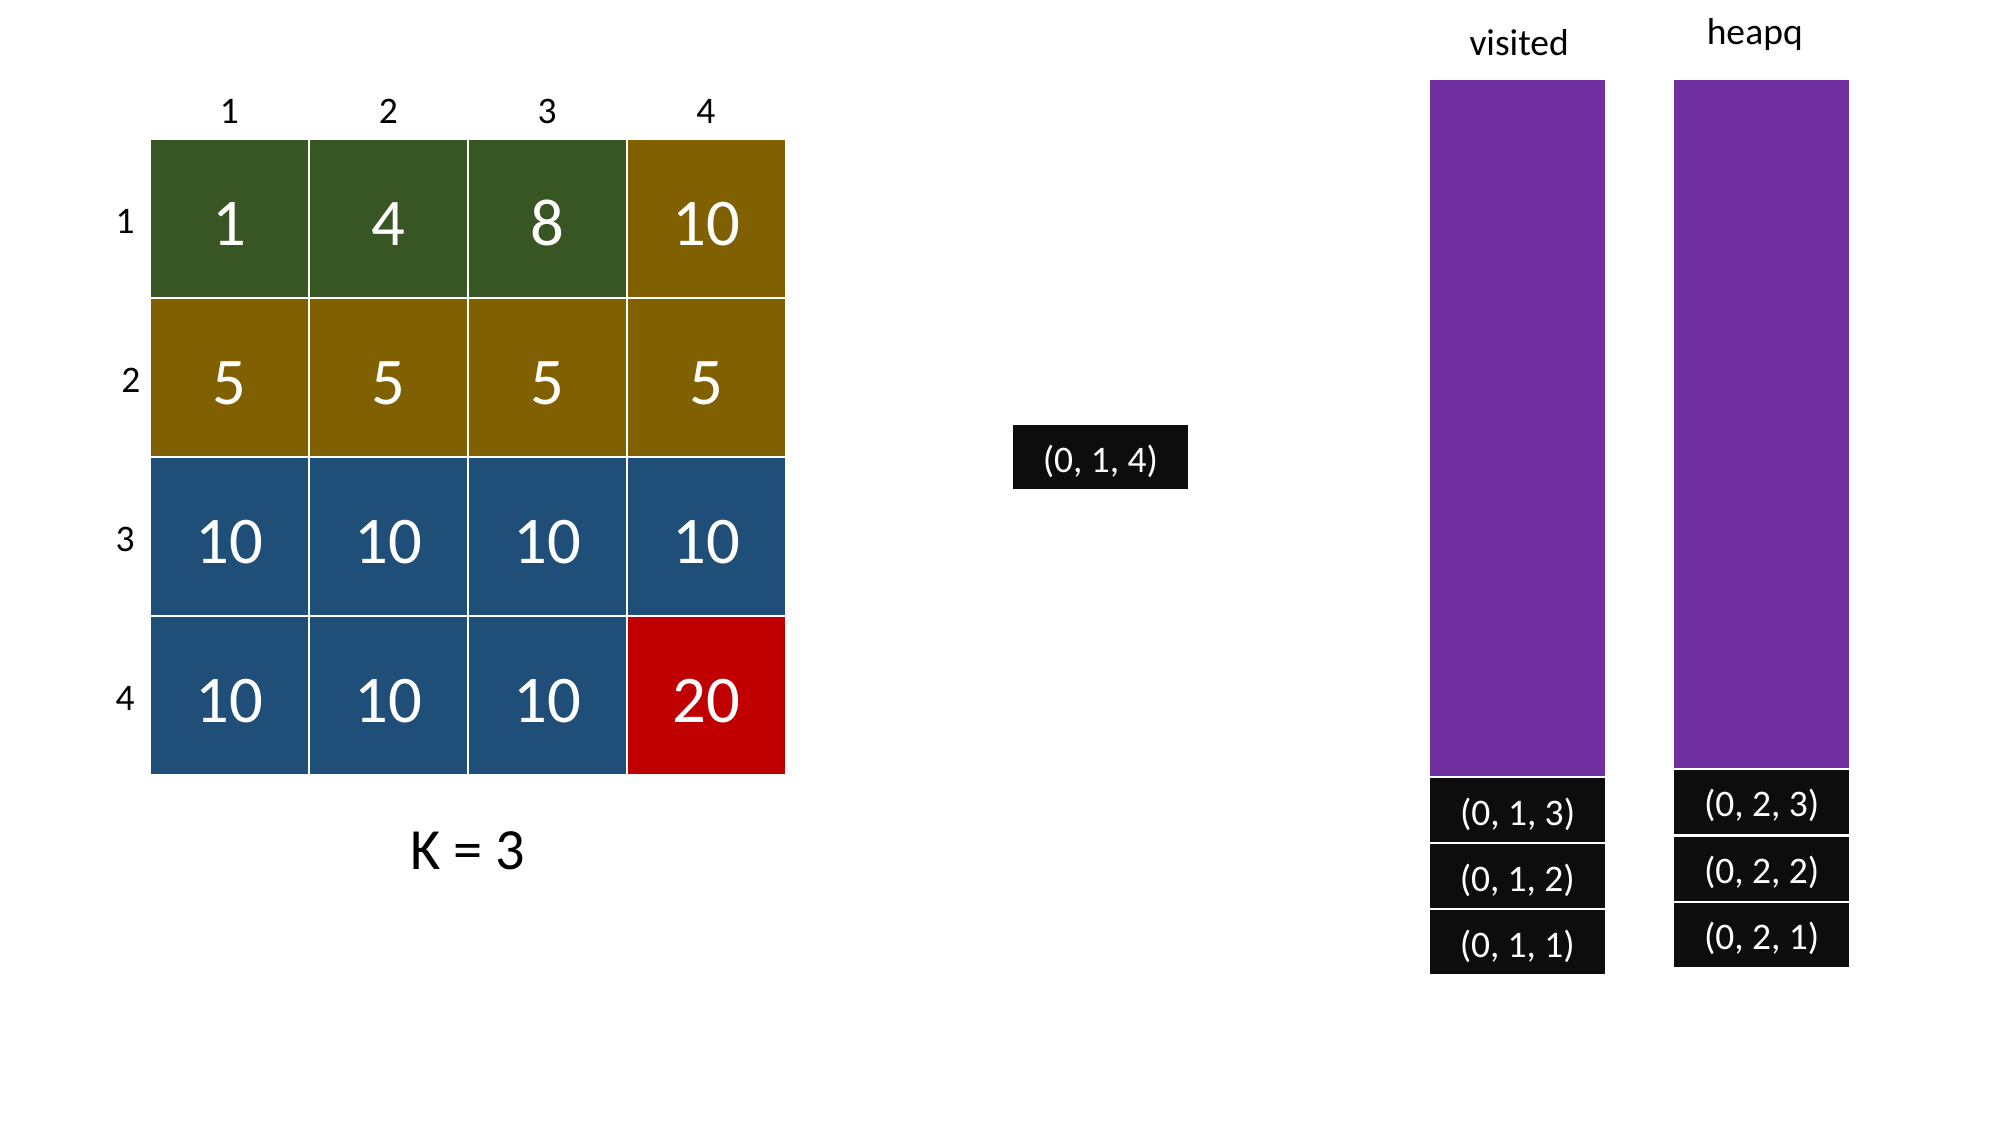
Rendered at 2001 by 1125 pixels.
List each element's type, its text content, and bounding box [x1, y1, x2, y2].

text_box 5 [308, 297, 467, 456]
text_box 4 [100, 665, 150, 726]
text_box (0, 2, 2) [1672, 836, 1851, 903]
text_box 3 [100, 506, 150, 566]
text_box 10 [308, 615, 467, 776]
text_box 1 [205, 78, 254, 139]
text_box [1428, 78, 1607, 776]
text_box (0, 1, 3) [1428, 776, 1607, 844]
text_box heapq [1692, 0, 1818, 60]
text_box 10 [626, 138, 787, 297]
text_box visited [1454, 10, 1585, 71]
text_box (0, 2, 3) [1672, 768, 1851, 836]
text_box (0, 1, 1) [1428, 910, 1607, 976]
text_box 10 [467, 615, 626, 776]
text_box 10 [308, 456, 467, 615]
text_box 20 [626, 615, 787, 776]
text_box 8 [467, 138, 626, 297]
text_box 5 [467, 297, 626, 456]
text_box (0, 2, 1) [1672, 903, 1851, 969]
text_box 3 [522, 78, 572, 139]
text_box (0, 1, 4) [1011, 423, 1190, 491]
text_box 5 [149, 297, 308, 456]
text_box 4 [308, 138, 467, 297]
text_box 2 [363, 78, 413, 139]
text_box 10 [467, 456, 626, 615]
text_box 10 [626, 456, 787, 615]
text_box 10 [149, 456, 308, 615]
text_box 1 [100, 188, 150, 249]
text_box 4 [681, 78, 731, 139]
text_box 10 [149, 615, 308, 776]
text_box [1672, 78, 1851, 768]
text_box K = 3 [395, 803, 541, 889]
text_box 5 [626, 297, 787, 456]
text_box 2 [106, 347, 156, 408]
text_box 1 [149, 138, 308, 297]
text_box (0, 1, 2) [1428, 844, 1607, 910]
